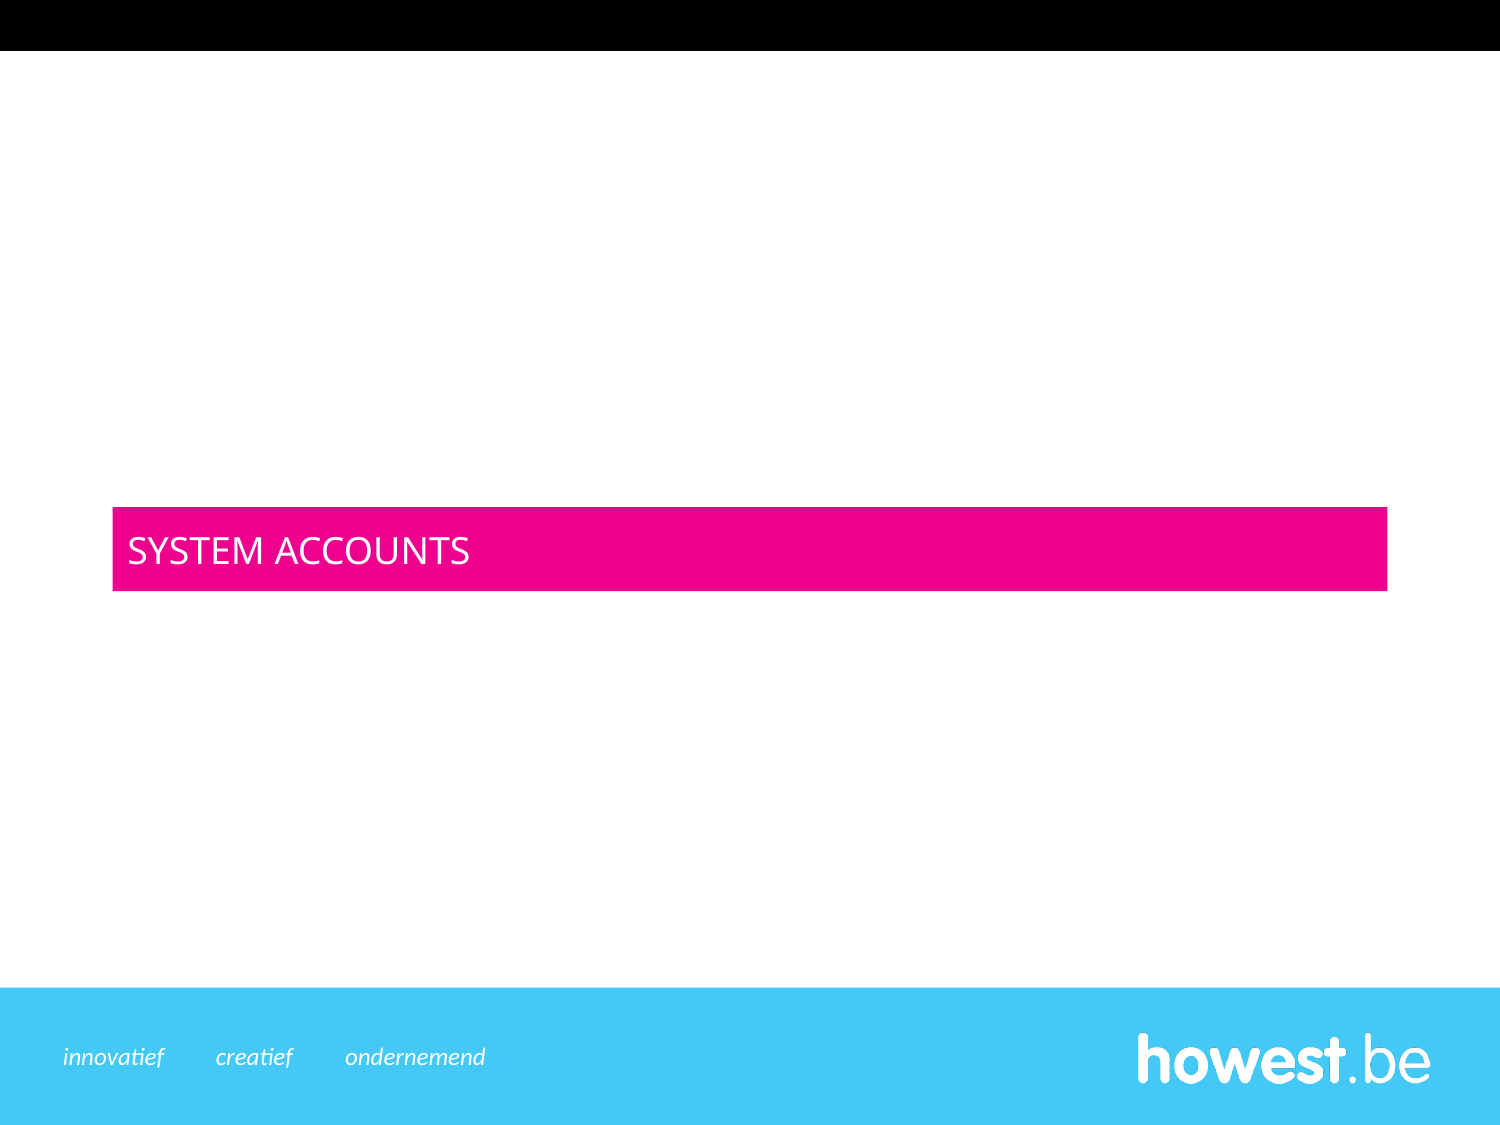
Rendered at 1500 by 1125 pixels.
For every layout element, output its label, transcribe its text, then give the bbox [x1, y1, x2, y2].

picture [1092, 1000, 1470, 1125]
title System Accounts [112, 507, 1388, 592]
